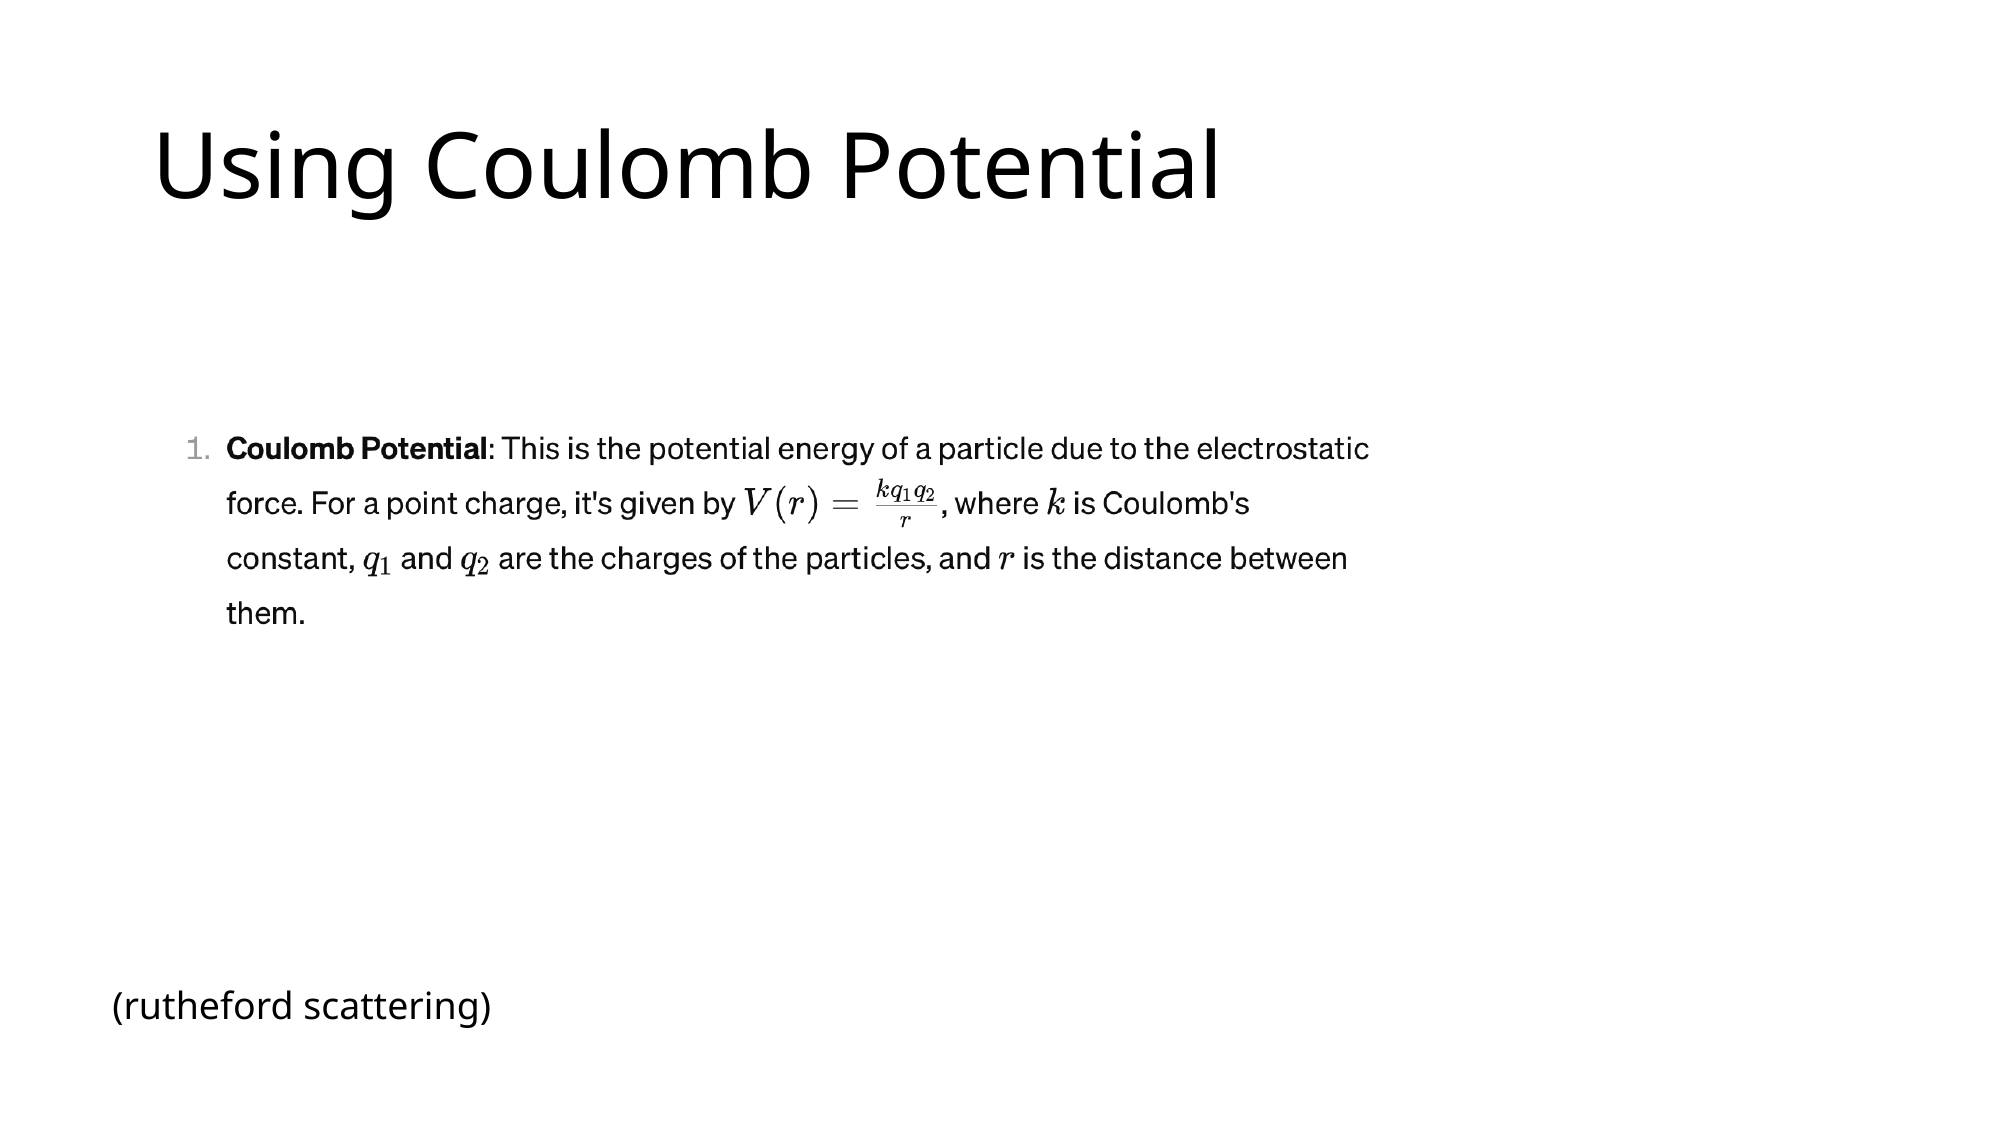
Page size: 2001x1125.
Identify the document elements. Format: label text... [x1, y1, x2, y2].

picture [148, 400, 1425, 644]
title Using Coulomb Potential [137, 59, 1863, 278]
text_box (rutheford scattering) [97, 974, 507, 1035]
